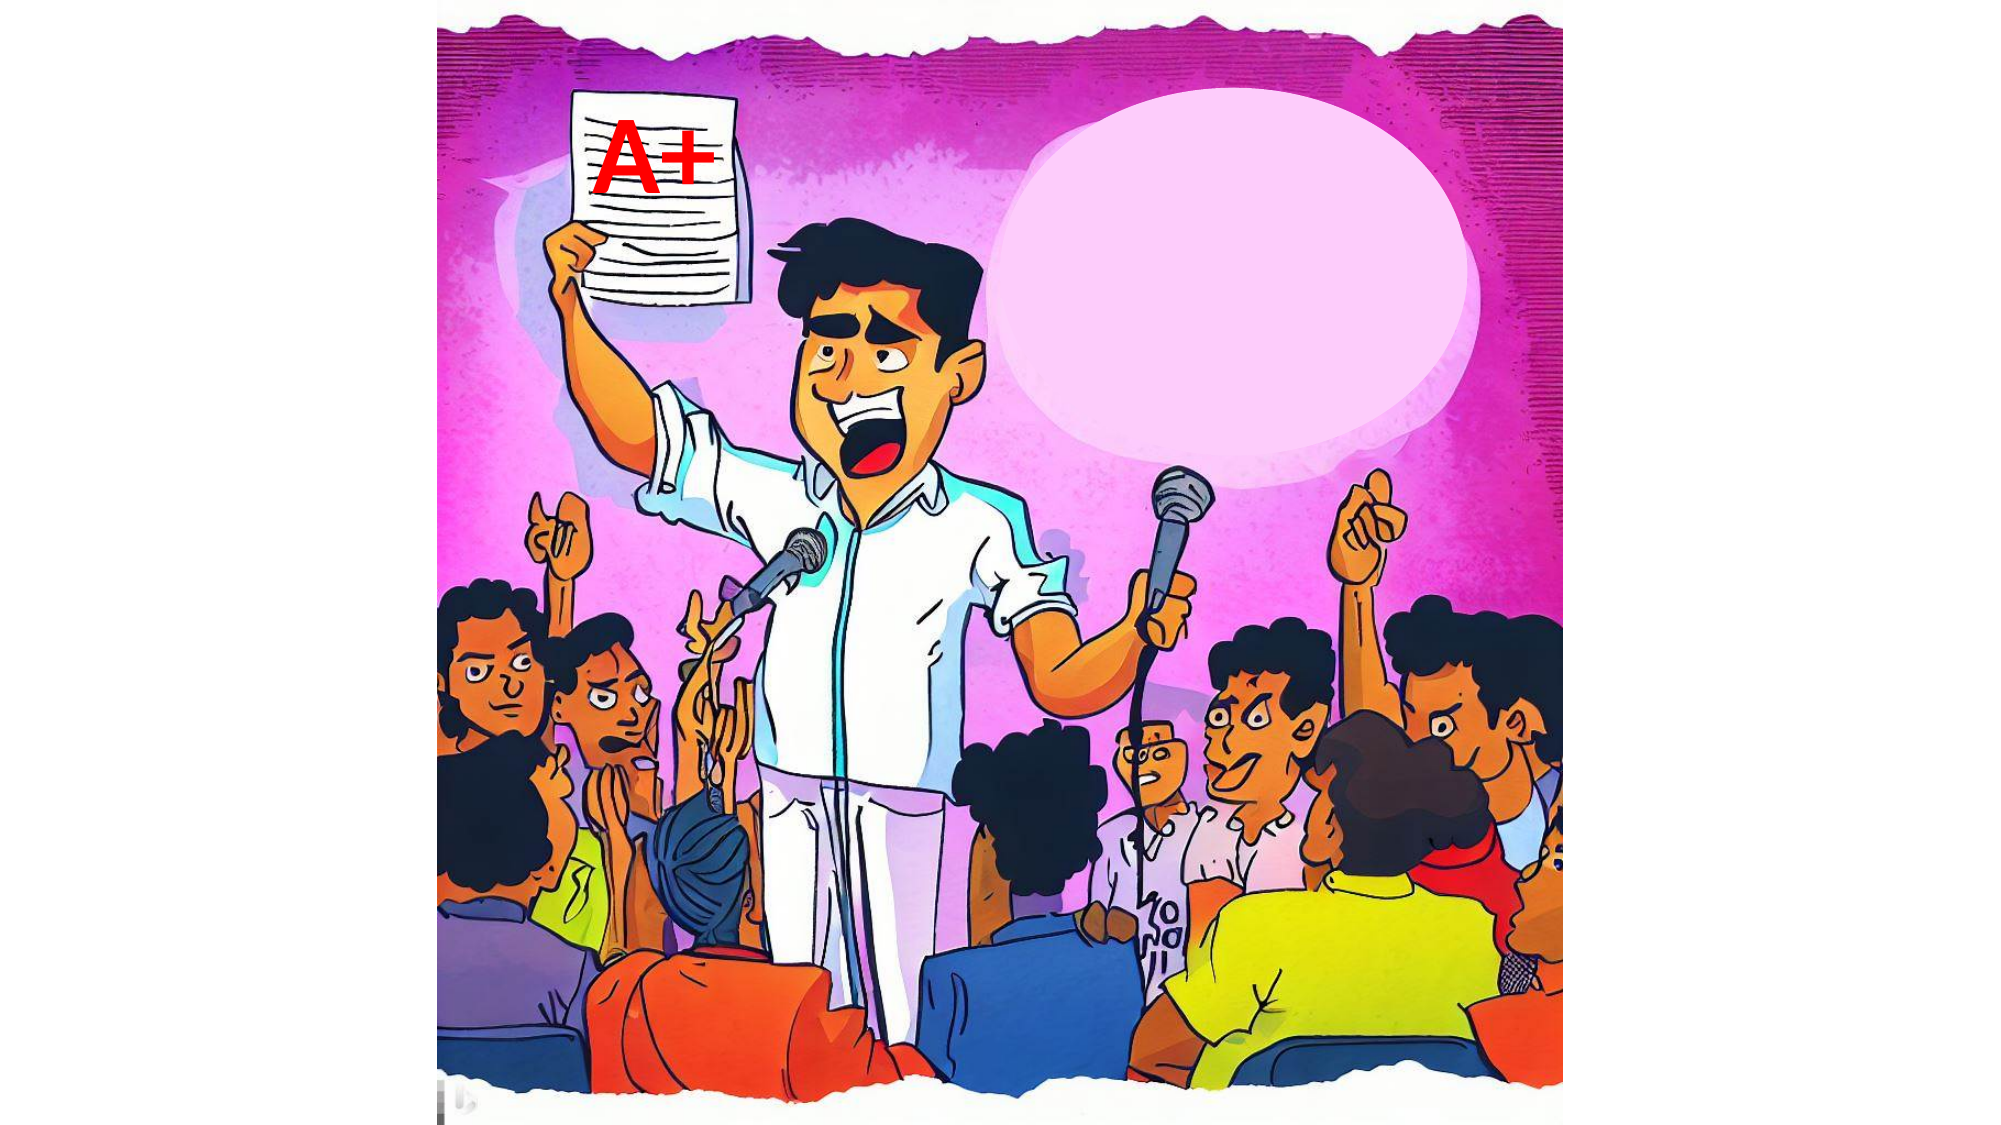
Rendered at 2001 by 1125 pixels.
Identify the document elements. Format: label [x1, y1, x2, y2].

text_box [437, 0, 1563, 1125]
